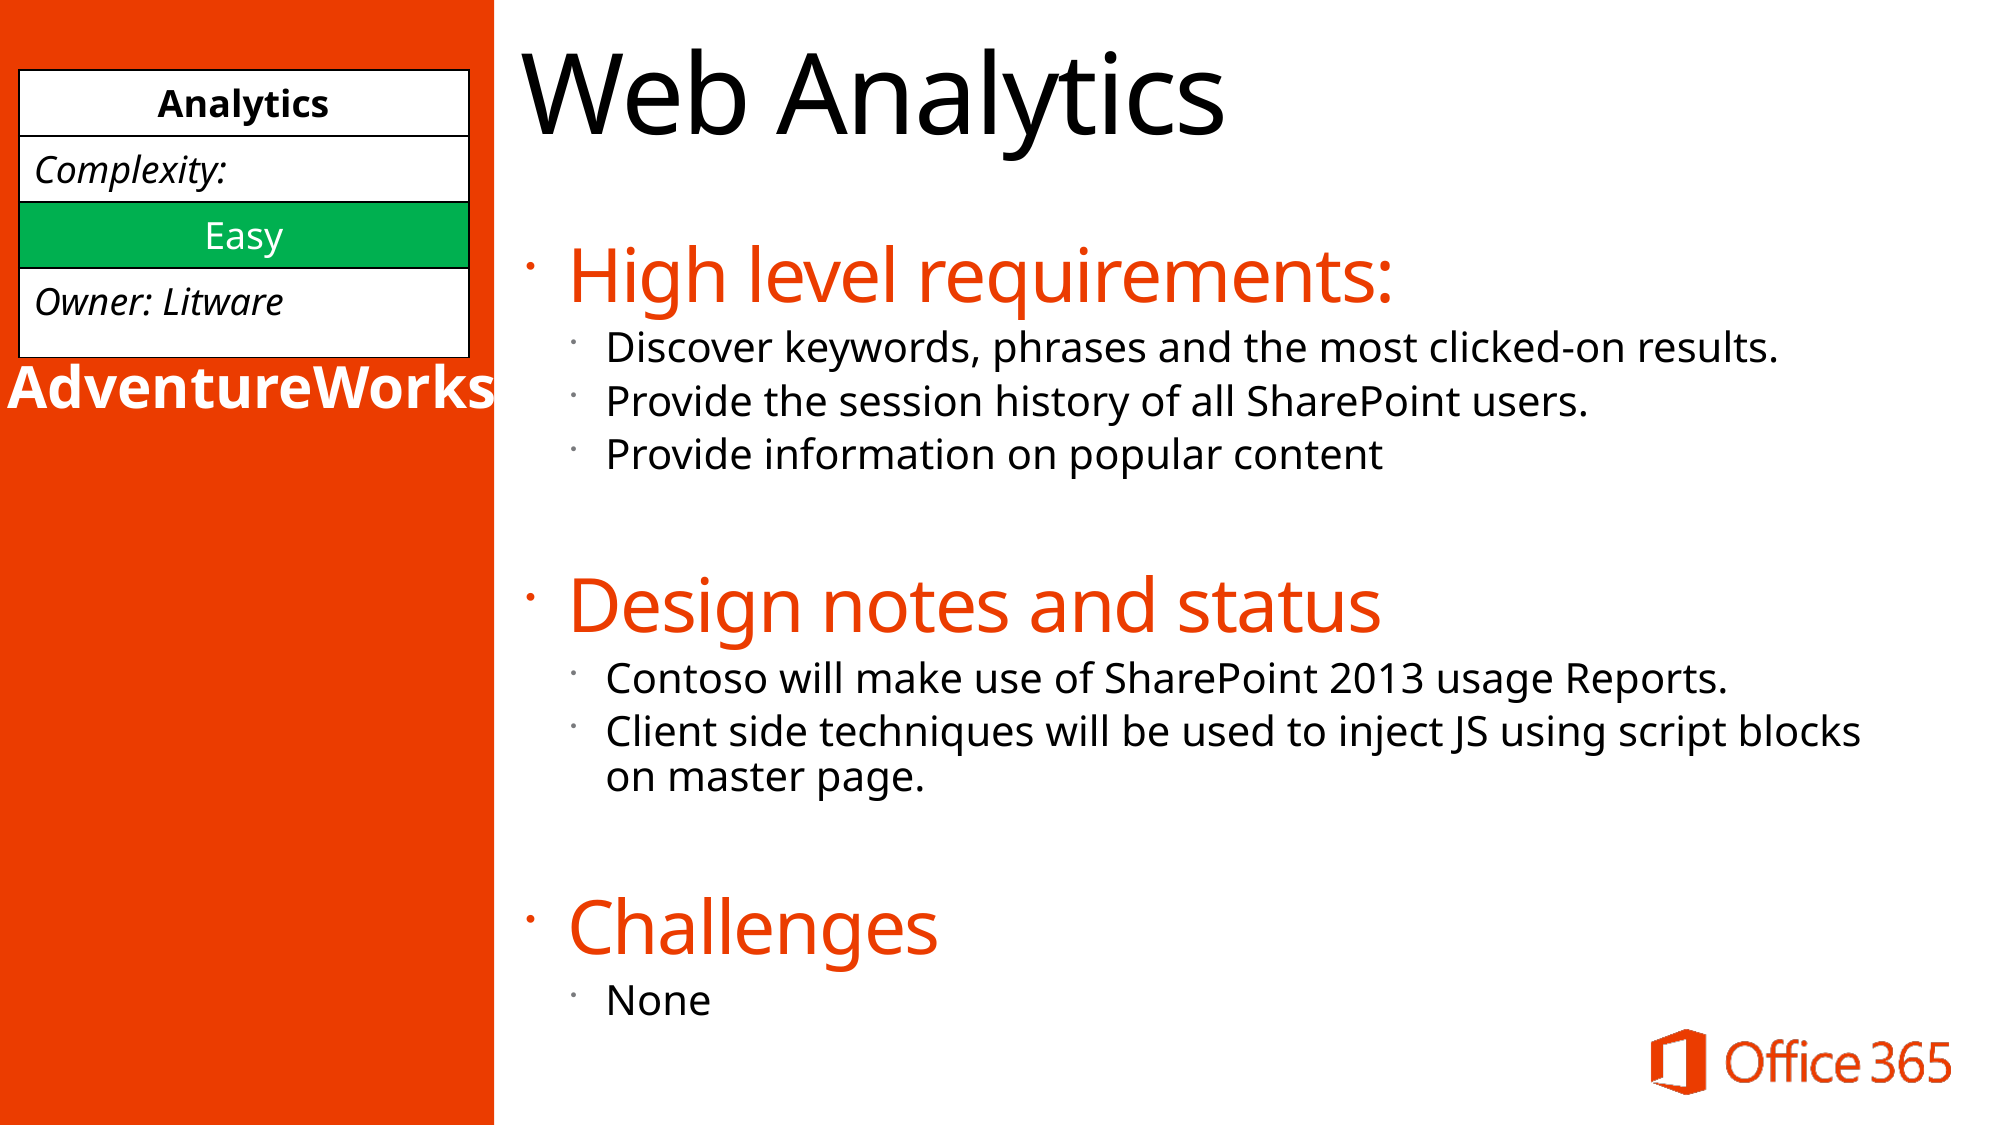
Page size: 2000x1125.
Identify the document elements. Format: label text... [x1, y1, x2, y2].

text_box AdventureWorks [0, 342, 512, 428]
title Web Analytics [520, 37, 1914, 161]
list High level requirements: Discover keywords, phrases and the most clicked-on results. Provide the session history of all SharePoint users. Provide information on popular content Design notes and status Contoso will make use of SharePoint 2013 usage Reports. Client side techniques will be used to inject JS using script blocks on master page. Challenges None [520, 540, 1914, 996]
text_box [520, 203, 1914, 540]
table_cell Complexity: [20, 137, 468, 201]
table_header Analytics [20, 71, 468, 135]
picture [1622, 1000, 1978, 1124]
table_cell Easy [20, 203, 468, 267]
table_cell Owner: Litware [20, 269, 468, 342]
